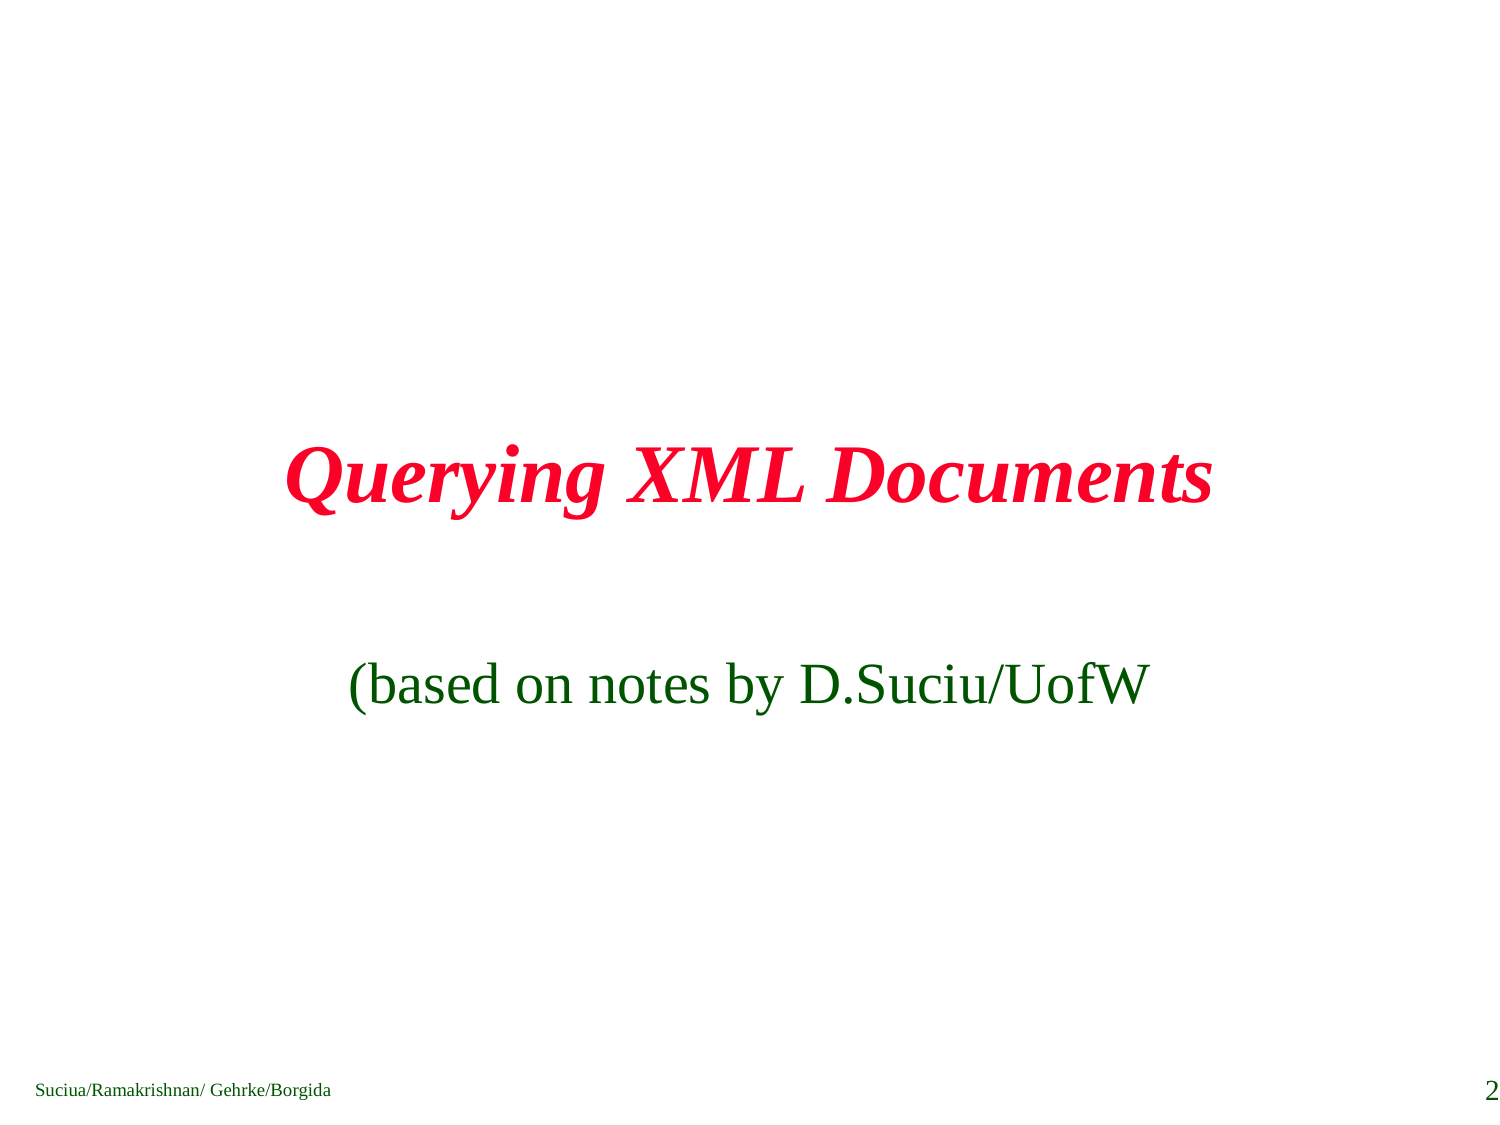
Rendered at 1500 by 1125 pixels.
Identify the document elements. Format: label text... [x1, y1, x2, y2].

subtitle (based on notes by D.Suciu/UofW [225, 637, 1275, 925]
title Querying XML Documents [112, 375, 1388, 563]
